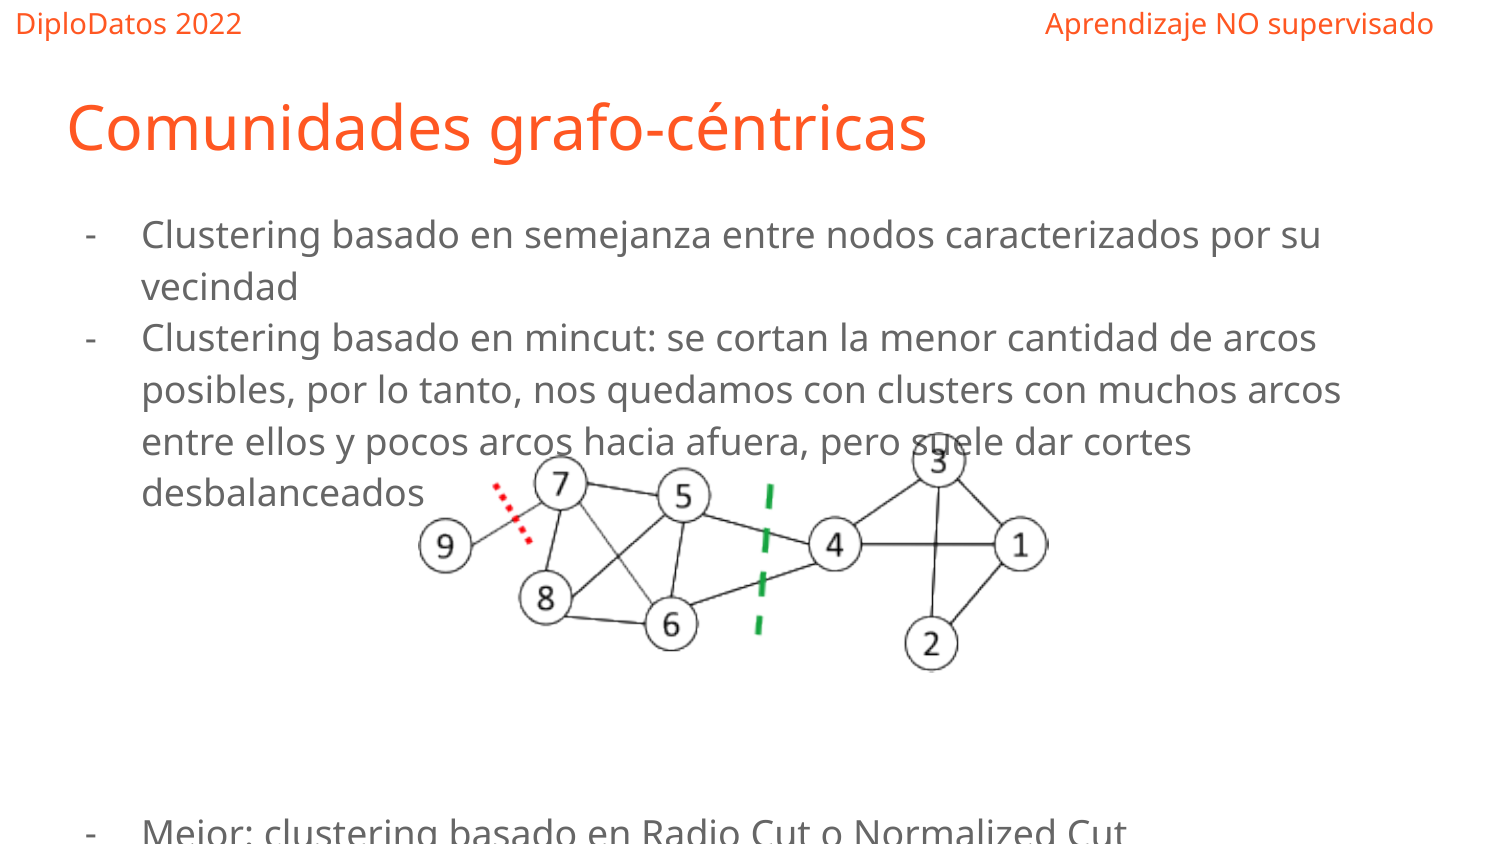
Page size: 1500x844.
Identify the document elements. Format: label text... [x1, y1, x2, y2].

picture [418, 432, 1049, 673]
list Clustering basado en semejanza entre nodos caracterizados por su vecindad Clustering basado en mincut: se cortan la menor cantidad de arcos posibles, por lo tanto, nos quedamos con clusters con muchos arcos entre ellos y pocos arcos hacia afuera, pero suele dar cortes desbalanceados Mejor: clustering basado en Radio Cut o Normalized Cut [51, 189, 1449, 750]
title Comunidades grafo-céntricas [51, 72, 1449, 167]
